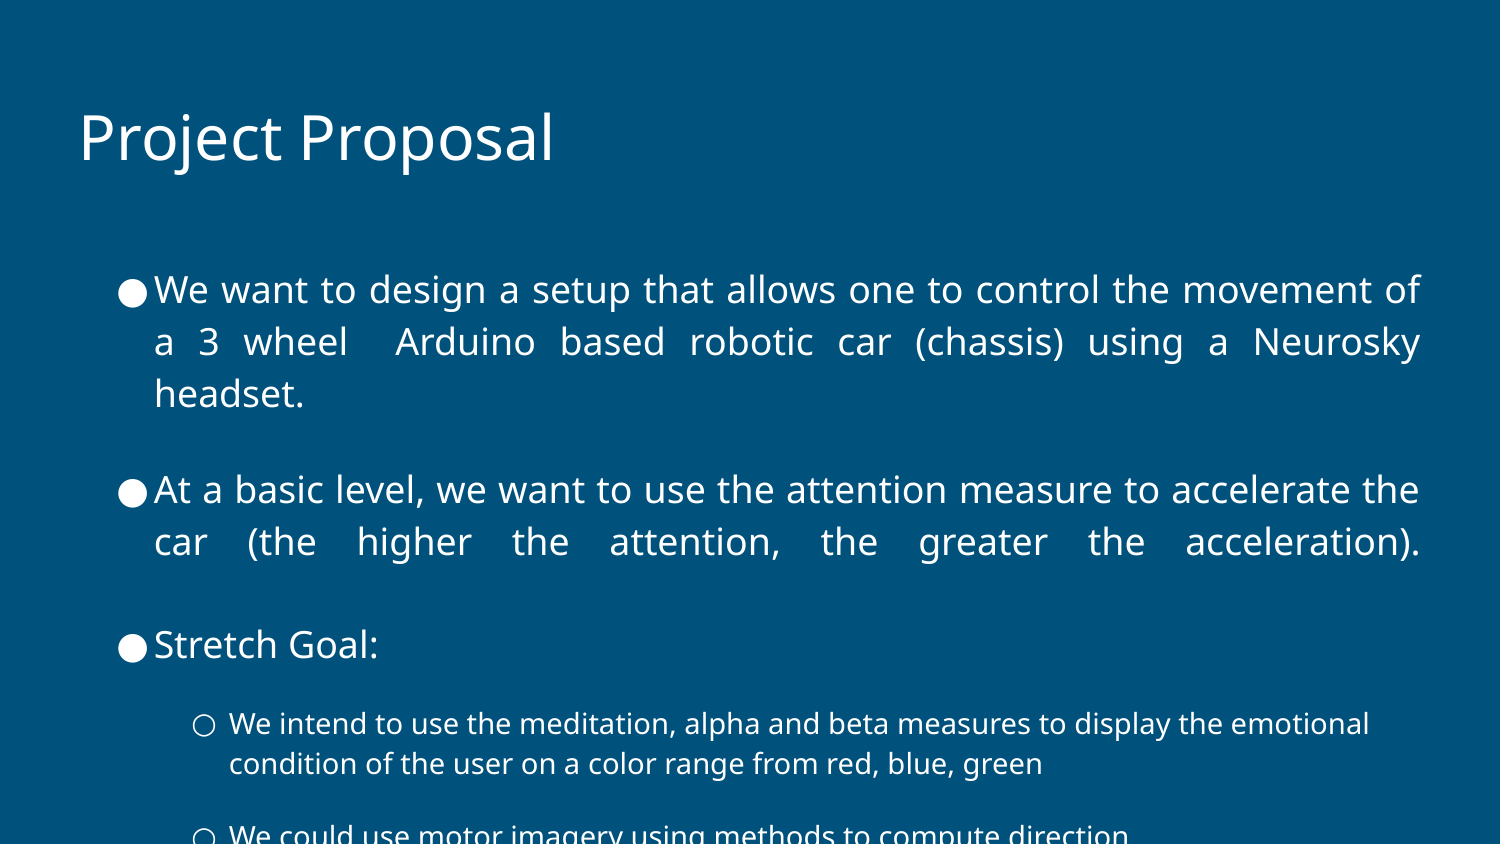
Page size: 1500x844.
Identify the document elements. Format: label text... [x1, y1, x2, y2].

picture [382, 832, 391, 838]
picture [700, 759, 707, 773]
picture [933, 759, 945, 773]
picture [456, 759, 462, 774]
picture [1014, 825, 1023, 844]
picture [535, 832, 542, 844]
picture [347, 759, 355, 773]
picture [1077, 829, 1085, 844]
picture [712, 760, 716, 773]
picture [721, 832, 729, 844]
picture [402, 756, 409, 774]
picture [523, 760, 527, 773]
picture [785, 762, 789, 773]
picture [775, 832, 783, 844]
picture [731, 832, 738, 844]
picture [385, 838, 392, 844]
picture [743, 832, 755, 844]
picture [731, 760, 743, 774]
picture [855, 832, 865, 844]
picture [856, 759, 865, 774]
list We want to design a setup that allows one to control the movement of a 3 wheel Arduino based robotic car (chassis) using a Neurosky headset. At a basic level, we want to use the attention measure to accelerate the car (the higher the attention, the greater the acceleration). Stretch Goal: We intend to use the meditation, alpha and beta measures to display the emotional condition of the user on a color range from red, blue, green We could use motor imagery using methods to compute direction [63, 244, 1437, 750]
picture [525, 832, 533, 844]
picture [435, 832, 442, 844]
picture [590, 759, 600, 774]
picture [268, 759, 275, 773]
picture [487, 759, 499, 773]
picture [776, 760, 780, 773]
picture [681, 759, 689, 773]
picture [965, 759, 973, 773]
picture [231, 760, 235, 773]
picture [1033, 759, 1040, 773]
picture [230, 827, 254, 844]
picture [569, 759, 577, 773]
picture [527, 759, 536, 773]
picture [806, 832, 814, 844]
picture [714, 759, 725, 780]
picture [338, 832, 347, 844]
picture [844, 828, 852, 844]
picture [425, 832, 433, 844]
picture [546, 759, 554, 773]
picture [1047, 834, 1059, 844]
picture [945, 832, 953, 844]
picture [396, 832, 408, 844]
picture [994, 761, 1006, 770]
picture [564, 832, 572, 844]
picture [1036, 832, 1040, 844]
picture [608, 759, 617, 772]
picture [975, 829, 983, 844]
picture [451, 832, 460, 844]
picture [299, 832, 308, 844]
picture [328, 759, 337, 773]
picture [678, 832, 685, 844]
picture [1011, 759, 1023, 774]
picture [840, 759, 852, 774]
picture [476, 765, 483, 773]
picture [475, 832, 485, 844]
picture [245, 760, 249, 773]
picture [473, 759, 482, 765]
picture [1064, 832, 1074, 844]
picture [257, 834, 269, 844]
picture [881, 832, 891, 844]
picture [928, 832, 935, 844]
picture [1119, 832, 1126, 844]
picture [418, 759, 426, 773]
picture [289, 752, 293, 773]
picture [324, 760, 328, 773]
picture [550, 832, 558, 844]
picture [754, 753, 761, 773]
picture [918, 832, 926, 844]
picture [371, 759, 380, 772]
picture [895, 759, 903, 773]
picture [431, 759, 443, 773]
picture [759, 829, 766, 844]
picture [983, 759, 987, 773]
picture [582, 832, 594, 844]
picture [464, 830, 472, 844]
picture [305, 757, 313, 774]
picture [281, 759, 289, 774]
picture [249, 759, 258, 773]
picture [633, 759, 642, 772]
picture [281, 832, 291, 844]
picture [385, 753, 392, 773]
title Project Proposal [63, 75, 1437, 188]
picture [799, 759, 807, 773]
picture [792, 832, 801, 844]
picture [809, 759, 816, 773]
picture [986, 834, 998, 844]
